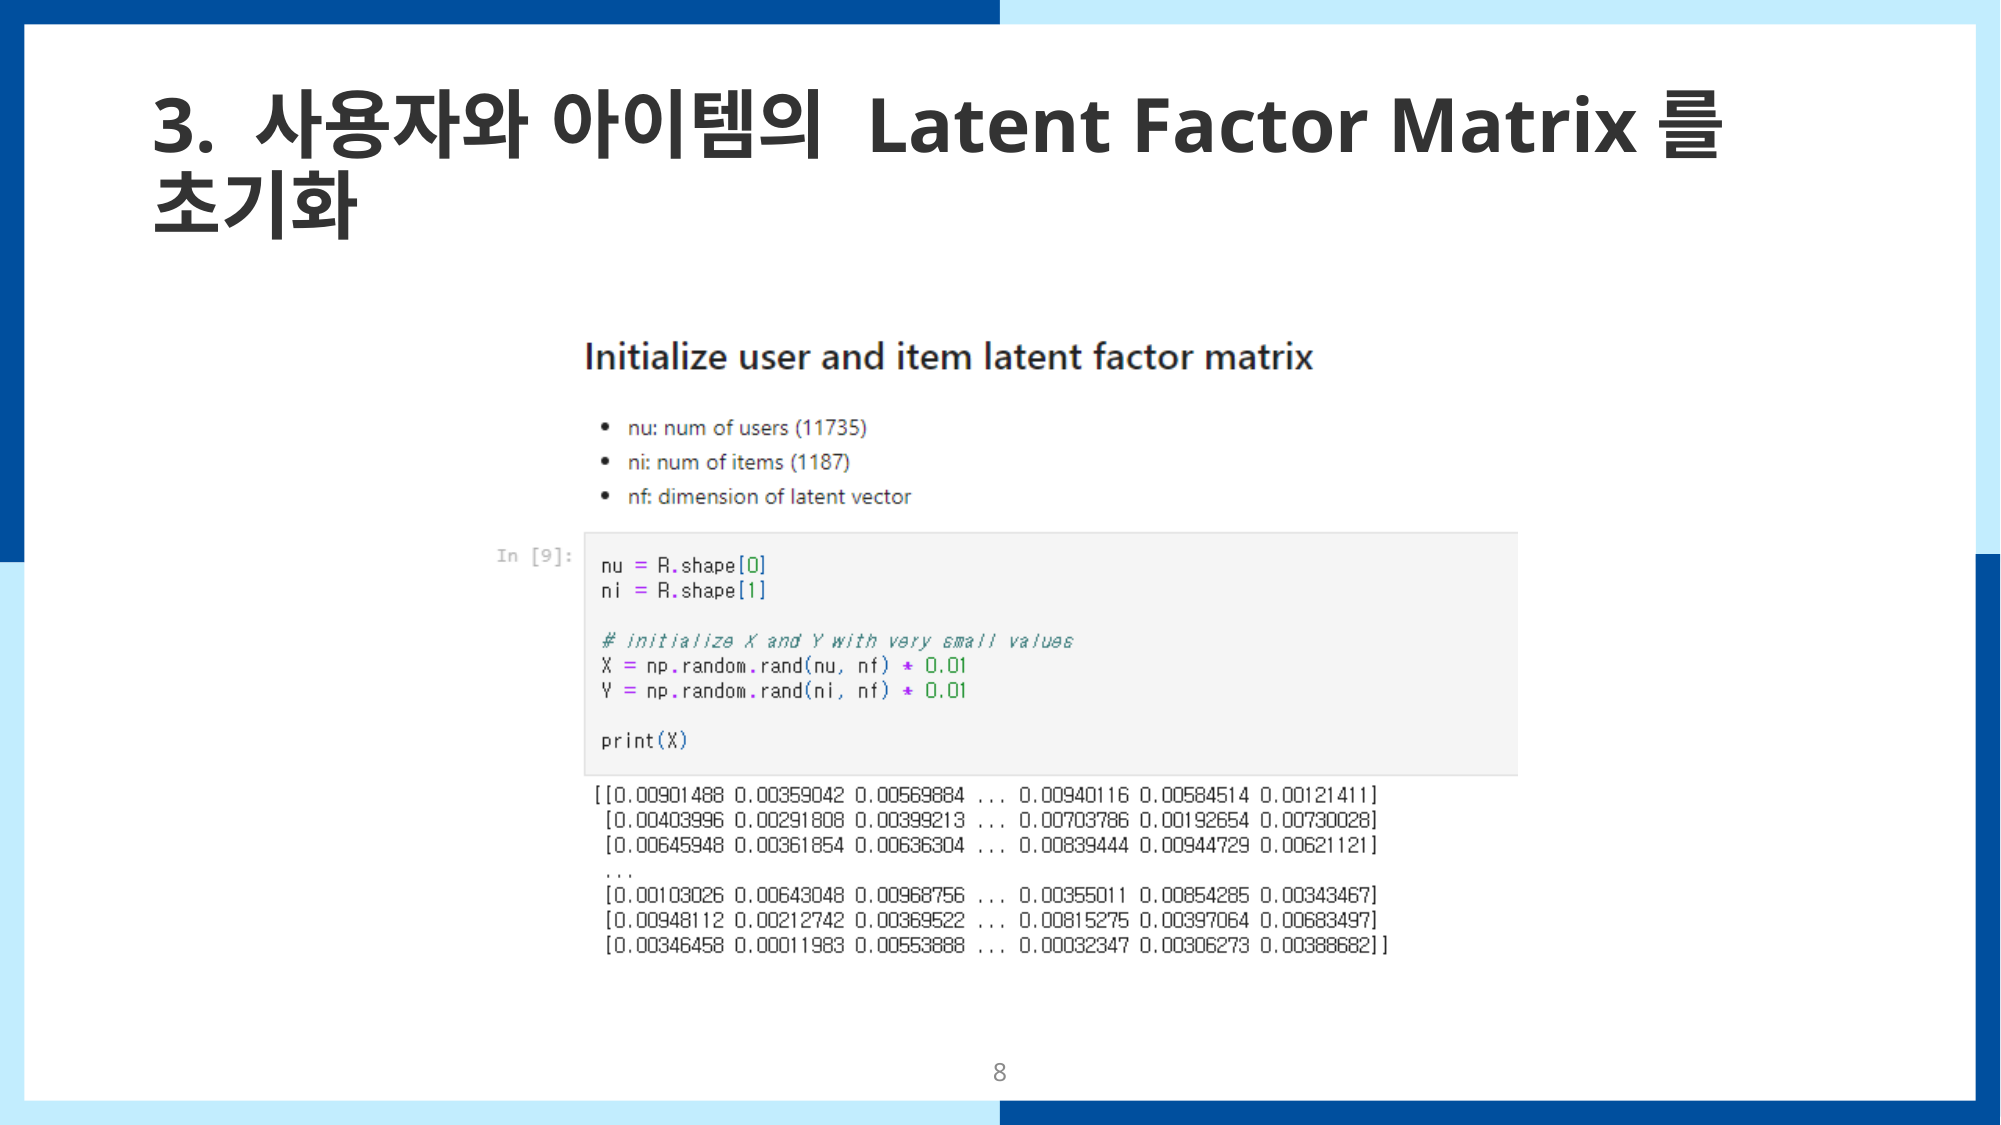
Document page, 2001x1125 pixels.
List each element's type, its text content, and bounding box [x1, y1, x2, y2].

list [481, 318, 1518, 975]
slide_number 8 [774, 1043, 1225, 1104]
title 3. 사용자와 아이템의 Latent Factor Matrix를 초기화 [137, 59, 1863, 278]
